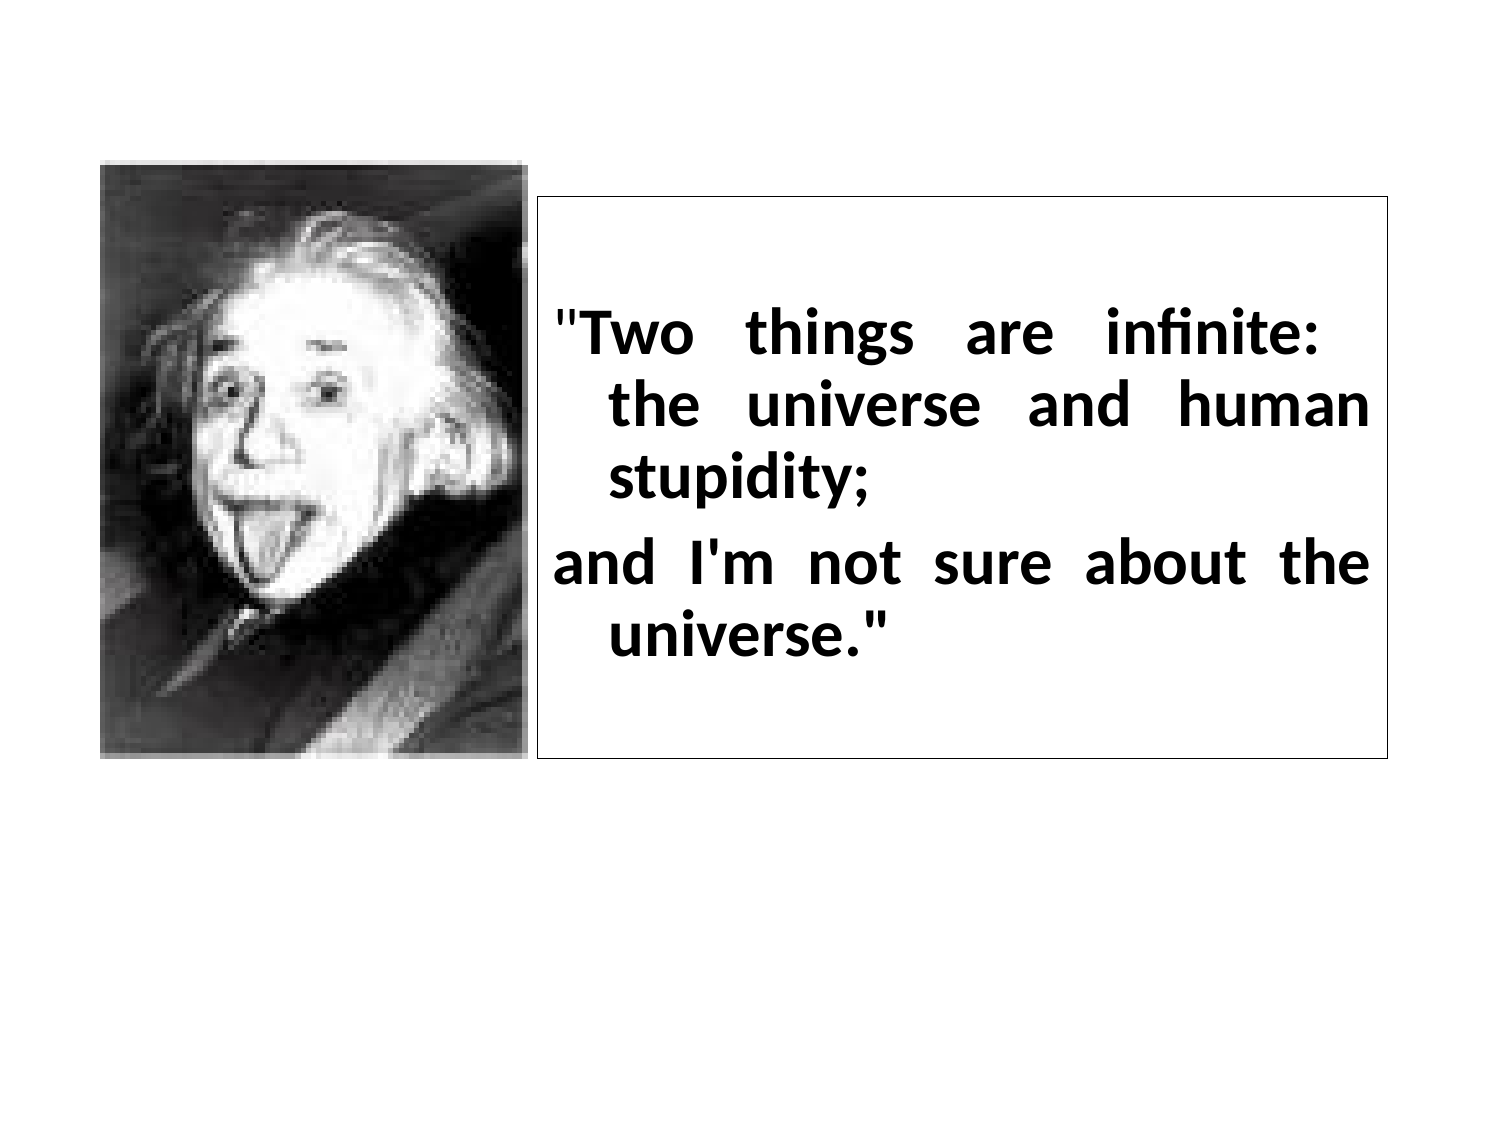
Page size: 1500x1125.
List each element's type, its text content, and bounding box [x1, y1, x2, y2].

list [100, 160, 528, 759]
text_box "Two things are infinite: the universe and human stupidity; and I'm not sure about the universe." [537, 196, 1388, 759]
